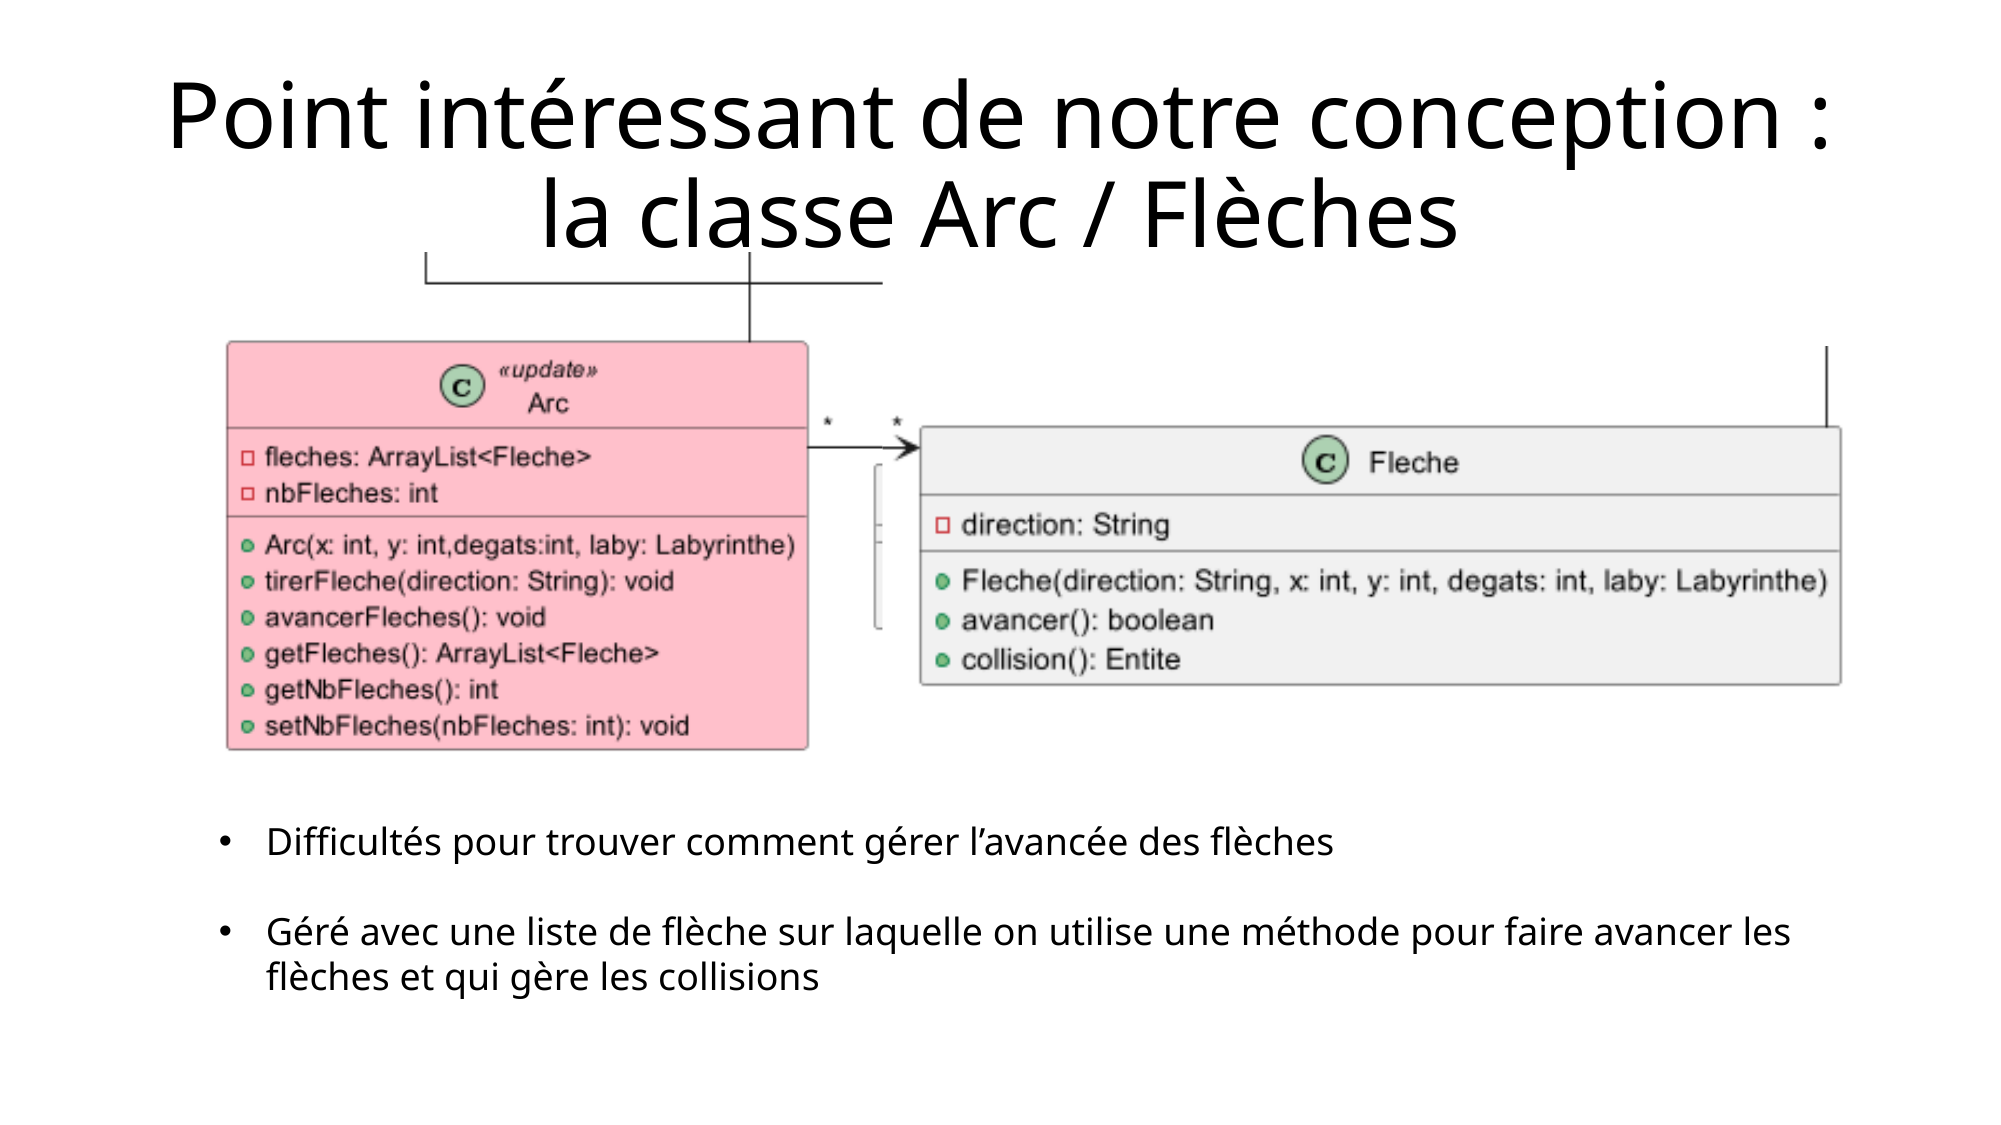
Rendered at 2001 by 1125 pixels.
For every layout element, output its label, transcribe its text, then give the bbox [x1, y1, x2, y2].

title Point intéressant de notre conception : la classe Arc / Flèches [137, 59, 1863, 278]
picture [119, 252, 884, 872]
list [881, 345, 1862, 719]
text_box Difficultés pour trouver comment gérer l’avancée des flèches Géré avec une liste de flèche sur laquelle on utilise une méthode pour faire avancer les flèches et qui gère les collisions [204, 810, 1863, 1006]
